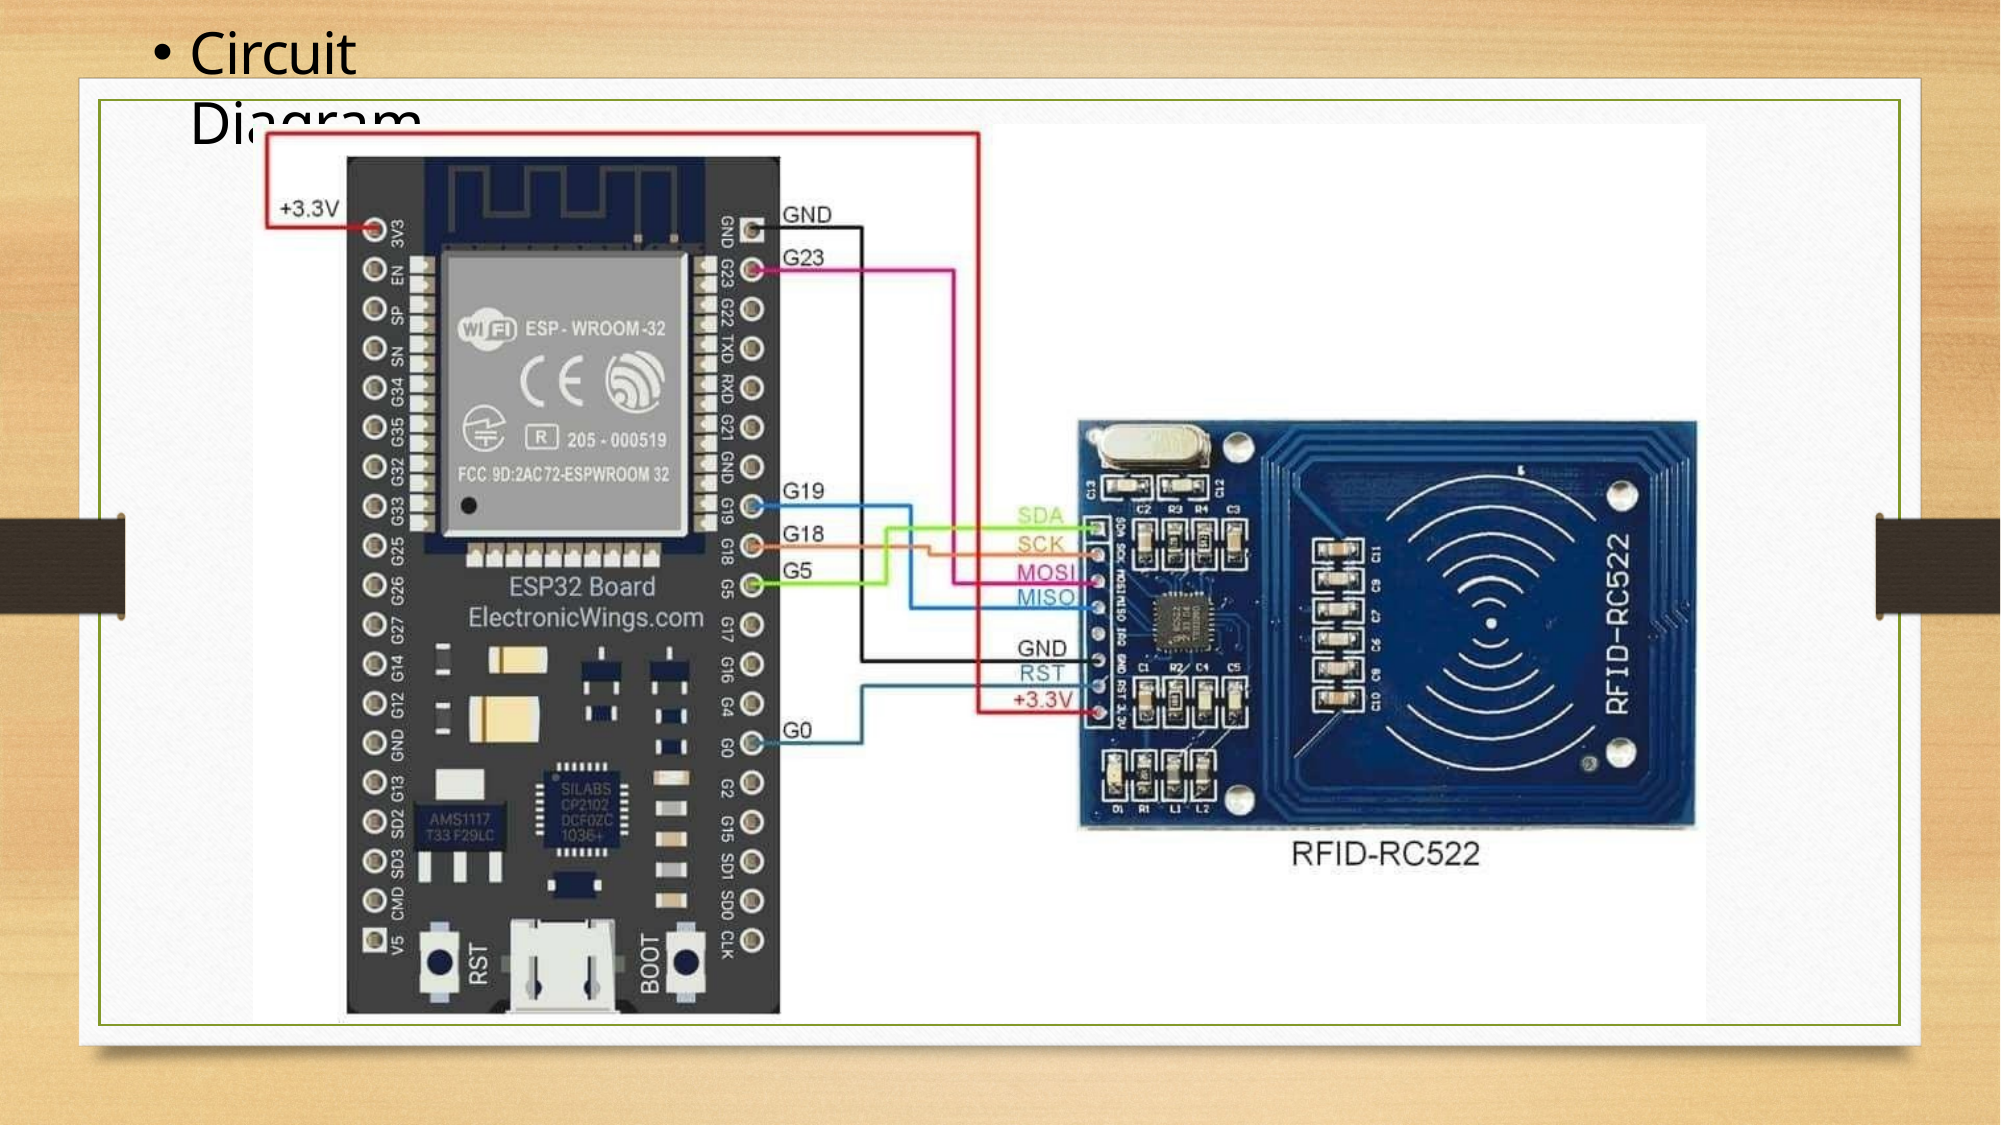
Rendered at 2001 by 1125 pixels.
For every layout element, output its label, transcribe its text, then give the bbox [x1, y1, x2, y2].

text_box Circuit Diagram [150, 14, 585, 157]
picture [0, 0, 2001, 1125]
